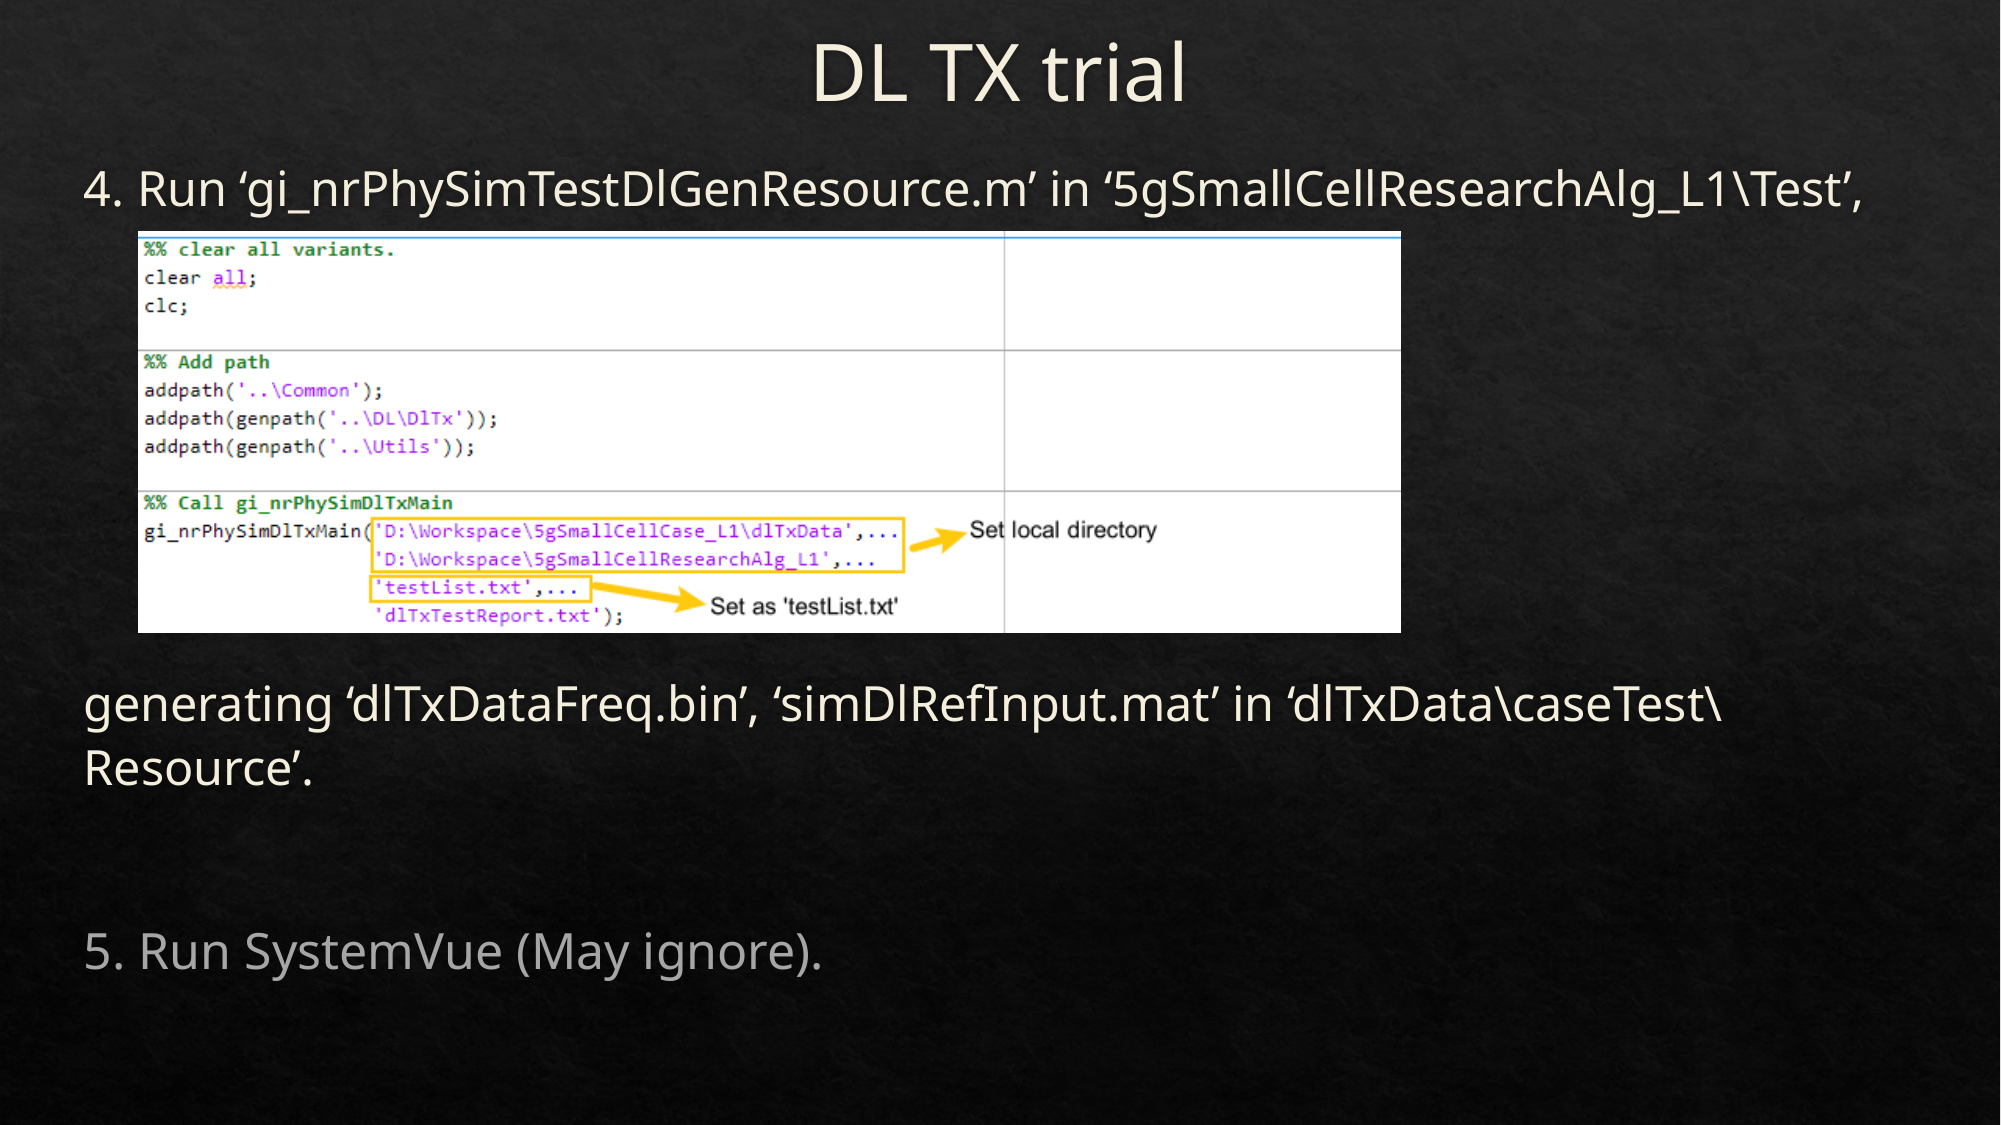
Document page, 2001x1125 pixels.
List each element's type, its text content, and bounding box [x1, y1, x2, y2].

picture [137, 230, 1401, 633]
text_box 5. Run SystemVue (May ignore). [62, 912, 1063, 1078]
text_box 4. Run ‘gi_nrPhySimTestDlGenResource.m’ in ‘5gSmallCellResearchAlg_L1\Test’, generating ‘dlTxDataFreq.bin’, ‘simDlRefInput.mat’ in ‘dlTxData\caseTest\Resource’. [62, 145, 1900, 857]
title DL TX trial [149, 25, 1849, 127]
